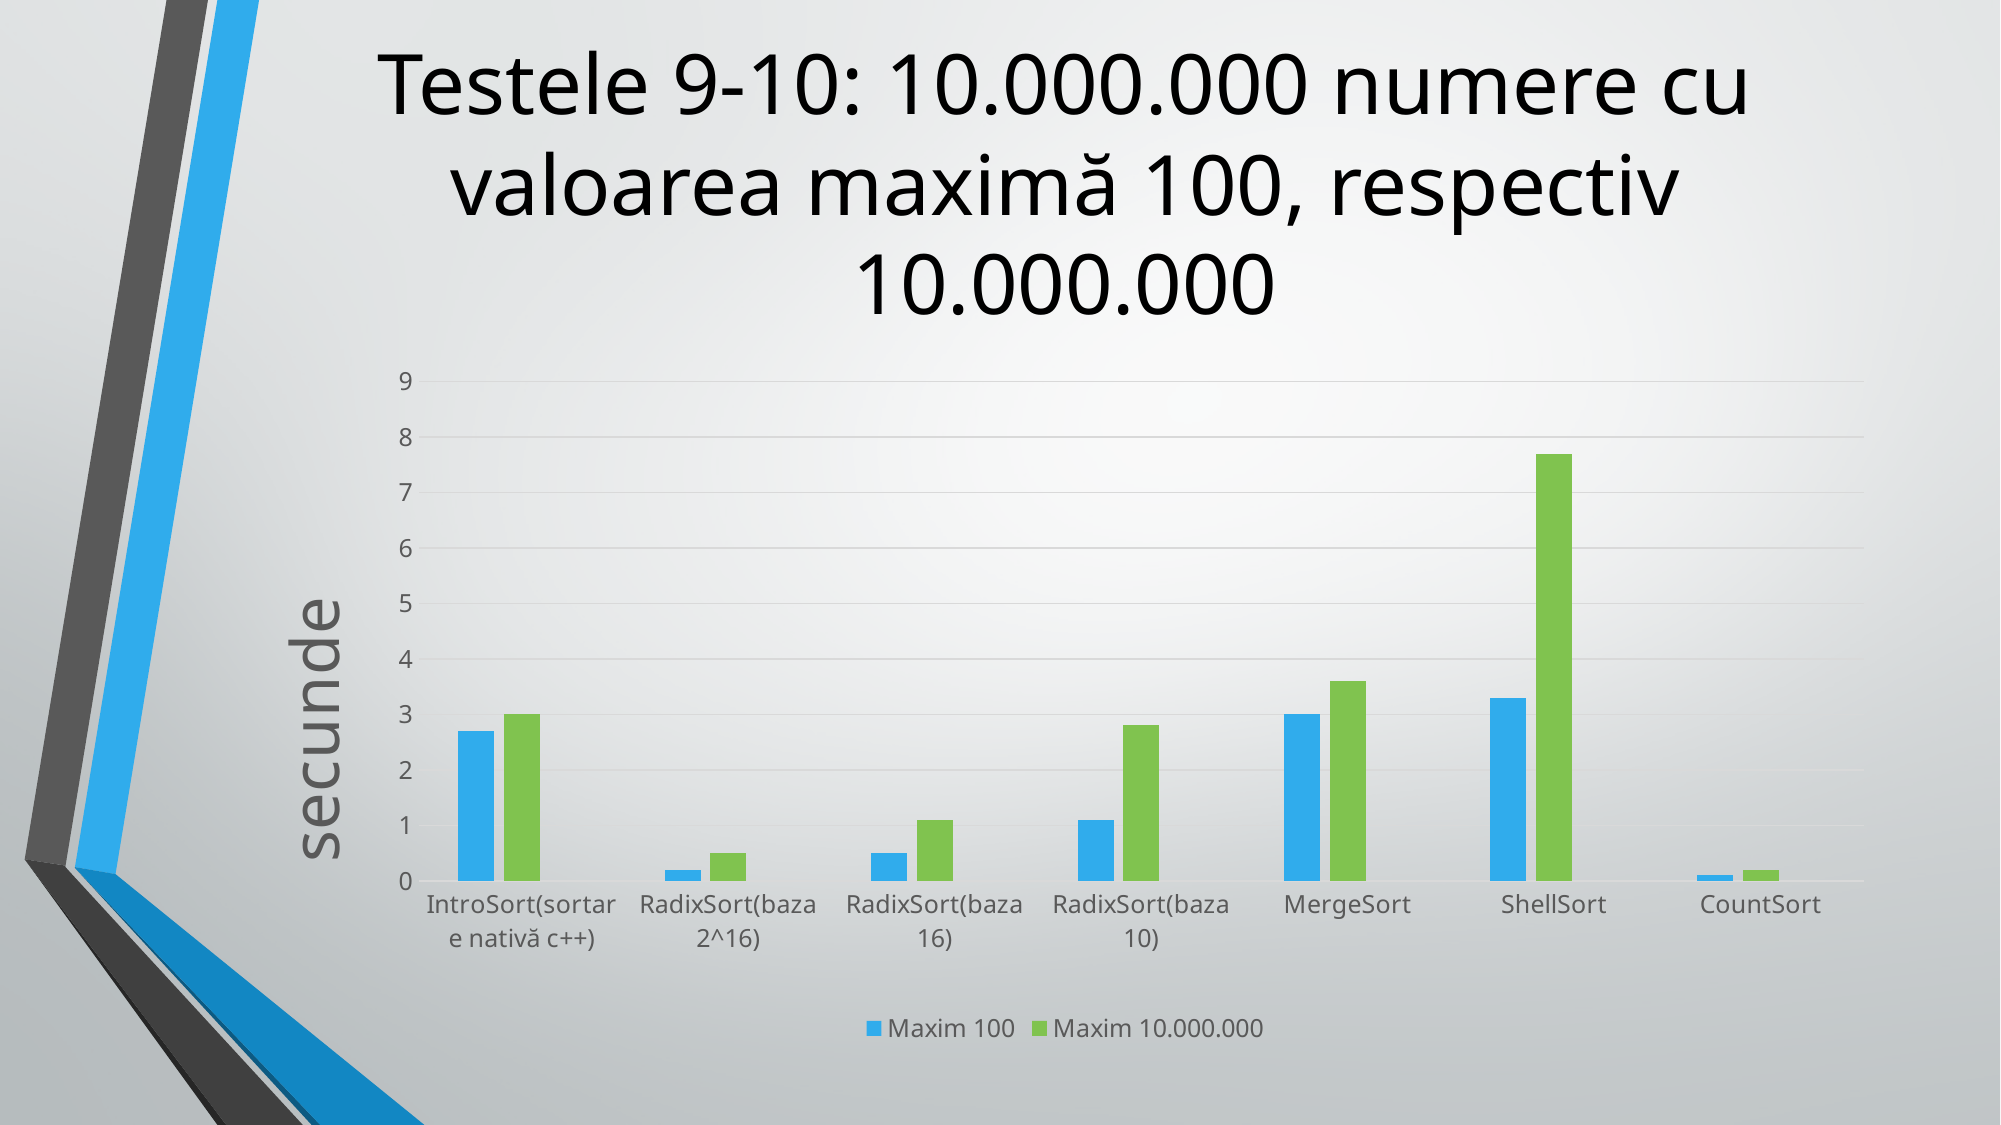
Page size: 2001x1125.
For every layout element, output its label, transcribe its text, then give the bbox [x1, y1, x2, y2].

chart [243, 289, 1888, 1052]
title Testele 9-10: 10.000.000 numere cu valoarea maximă 100, respectiv 10.000.000 [243, 73, 1887, 289]
